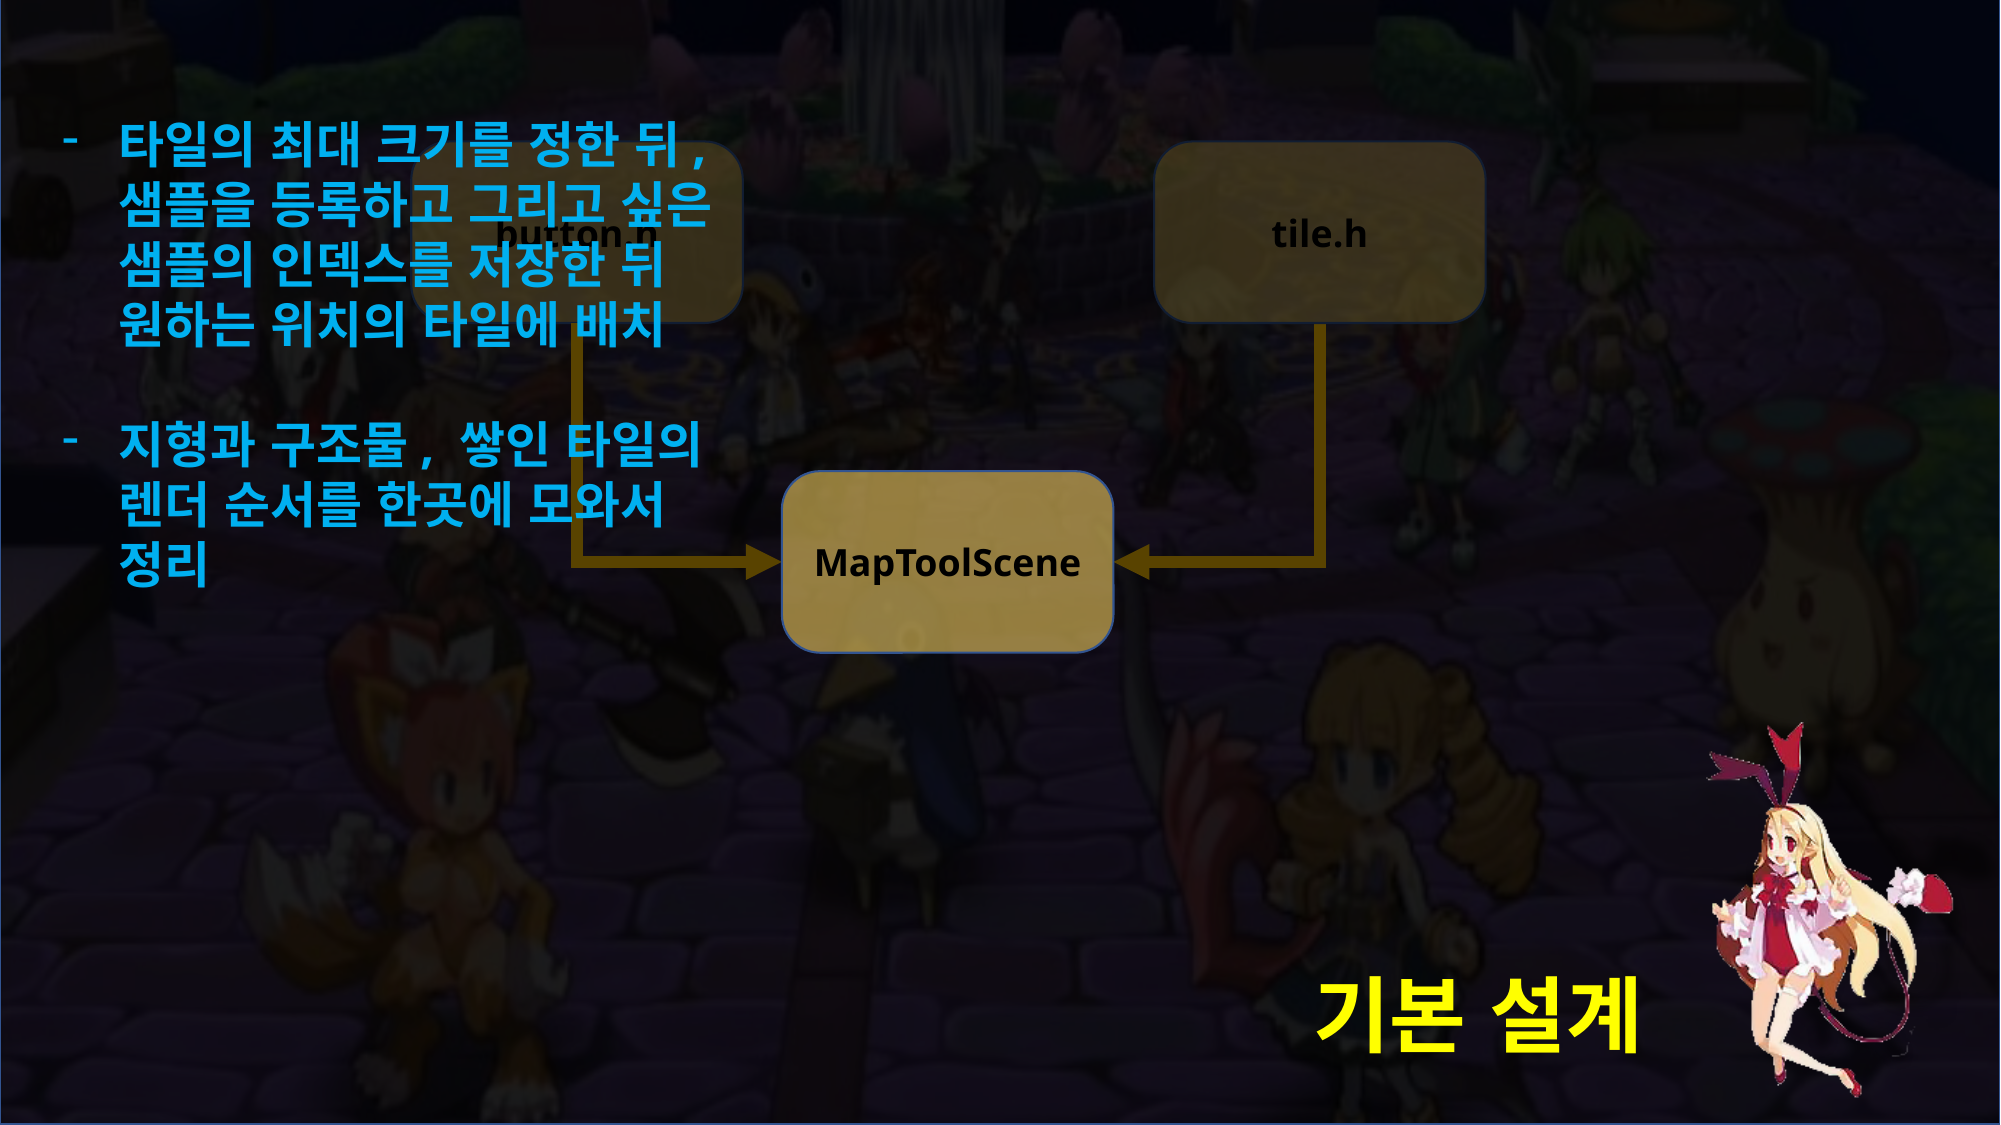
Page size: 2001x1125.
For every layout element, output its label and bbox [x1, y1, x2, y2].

text_box [1097, 339, 1337, 546]
text_box [559, 340, 799, 545]
picture [0, 0, 2000, 1125]
